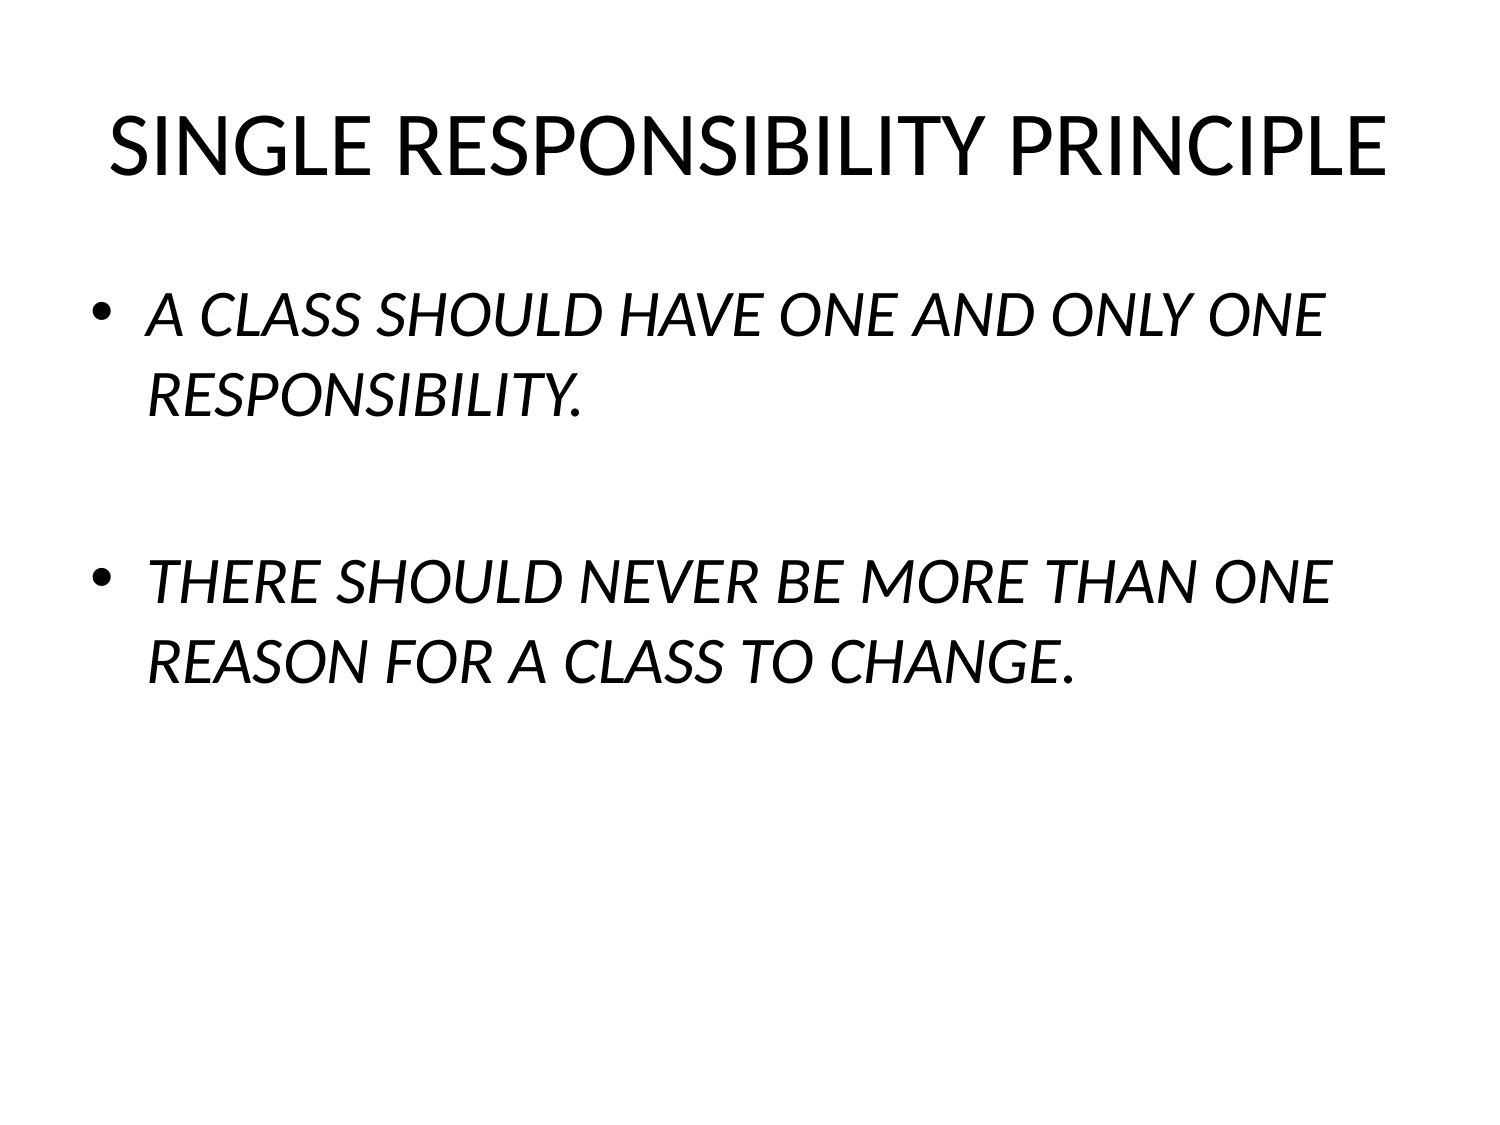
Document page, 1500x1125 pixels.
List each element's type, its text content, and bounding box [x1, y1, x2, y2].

title SINGLE RESPONSIBILITY PRINCIPLE [75, 45, 1425, 233]
list A CLASS SHOULD HAVE ONE AND ONLY ONE RESPONSIBILITY. THERE SHOULD NEVER BE MORE THAN ONE REASON FOR A CLASS TO CHANGE. [75, 262, 1425, 1005]
